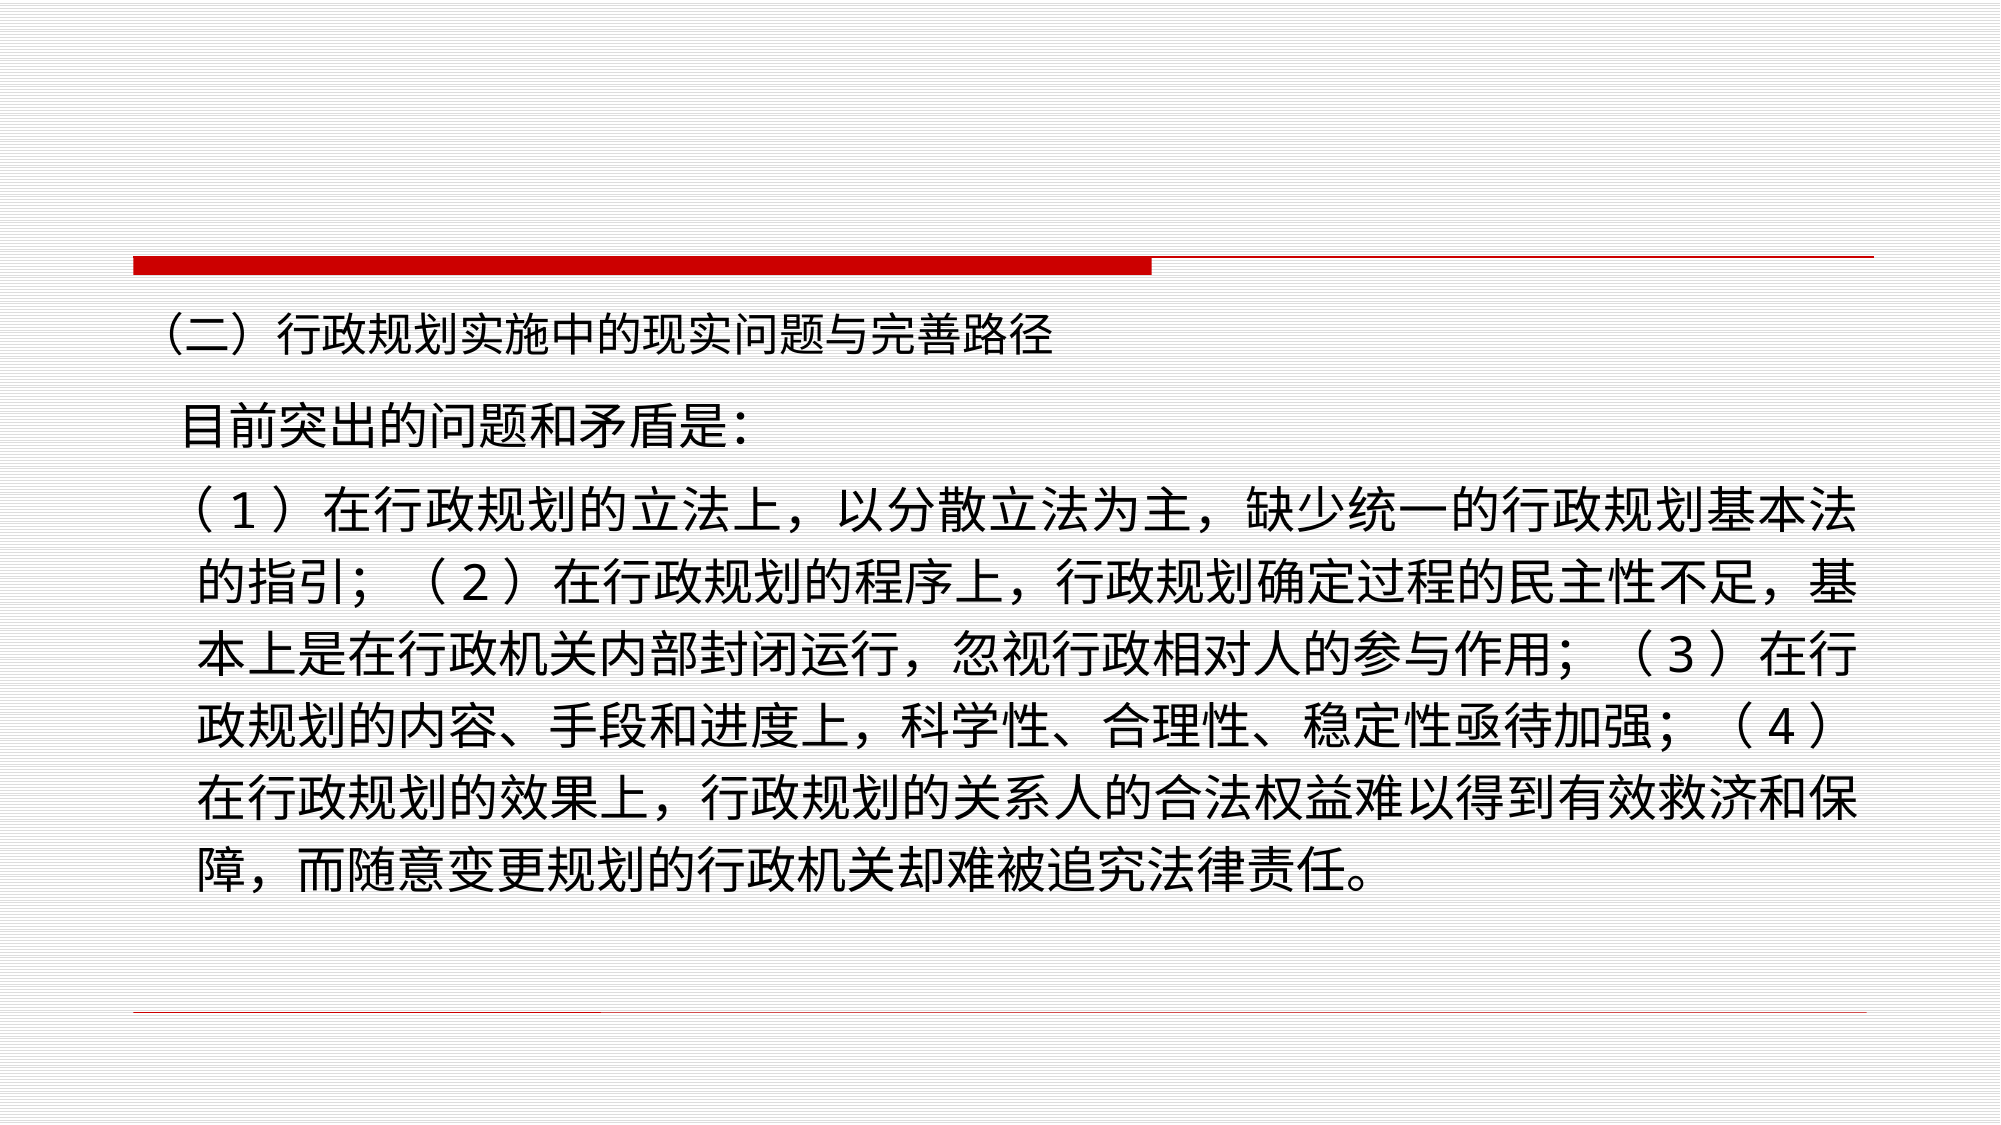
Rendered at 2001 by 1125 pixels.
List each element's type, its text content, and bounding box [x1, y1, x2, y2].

list （二）行政规划实施中的现实问题与完善路径 目前突出的问题和矛盾是： （1）在行政规划的立法上，以分散立法为主，缺少统一的行政规划基本法的指引；（2）在行政规划的程序上，行政规划确定过程的民主性不足，基本上是在行政机关内部封闭运行，忽视行政相对人的参与作用；（3）在行政规划的内容、手段和进度上，科学性、合理性、稳定性亟待加强；（4）在行政规划的效果上，行政规划的关系人的合法权益难以得到有效救济和保障，而随意变更规划的行政机关却难被追究法律责任。 [123, 287, 1875, 988]
